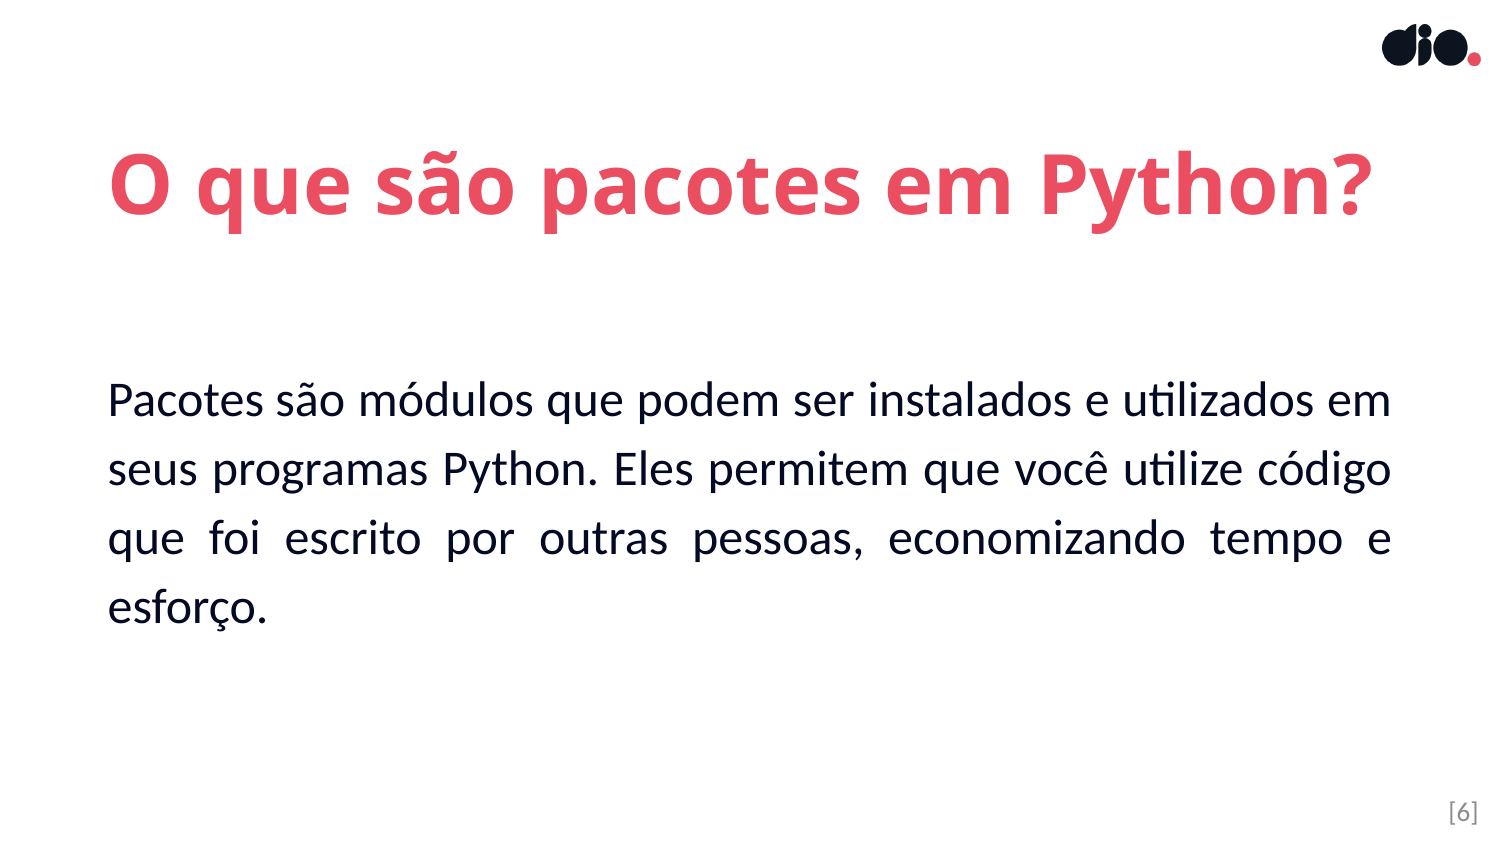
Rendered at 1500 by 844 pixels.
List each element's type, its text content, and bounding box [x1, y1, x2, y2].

text_box O que são pacotes em Python? [92, 104, 1408, 243]
text_box Pacotes são módulos que podem ser instalados e utilizados em seus programas Python. Eles permitem que você utilize código que foi escrito por outras pessoas, economizando tempo e esforço. [92, 243, 1408, 749]
slide_number [6] [1403, 779, 1494, 844]
picture [1382, 24, 1481, 66]
